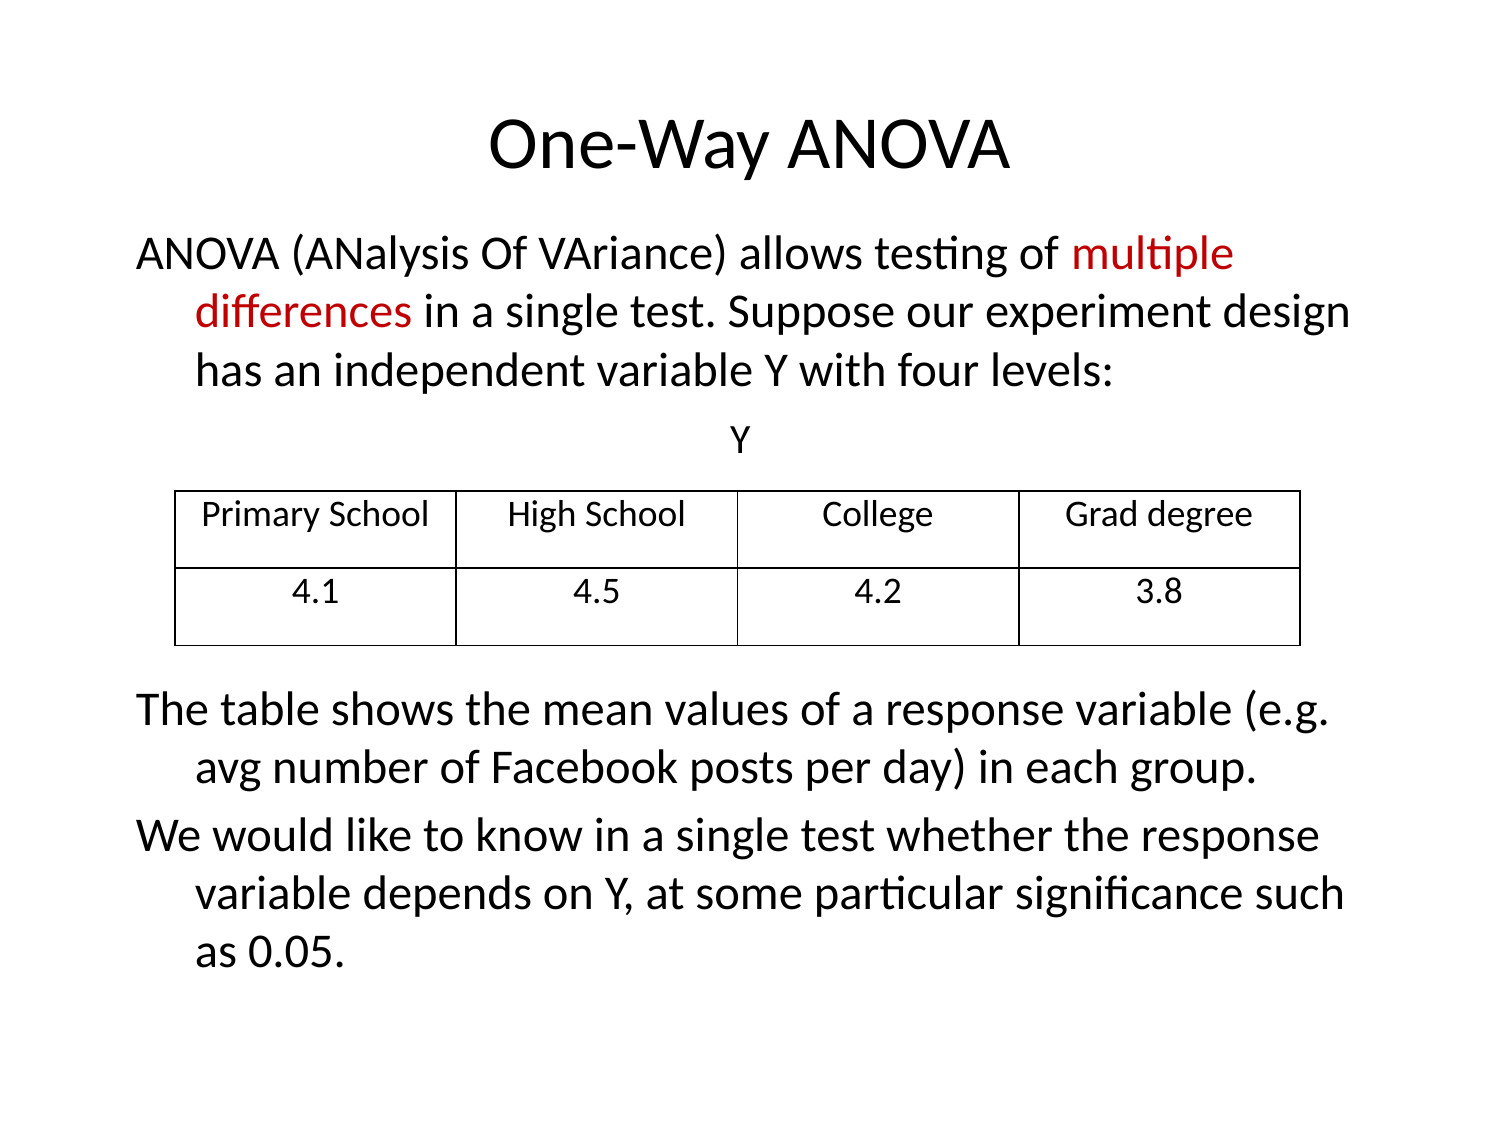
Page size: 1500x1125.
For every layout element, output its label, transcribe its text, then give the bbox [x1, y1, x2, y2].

title One-Way ANOVA [75, 45, 1425, 233]
table_cell 4.1 [176, 569, 455, 645]
table_cell 4.5 [457, 569, 737, 645]
table_cell 4.2 [738, 569, 1018, 645]
list ANOVA (ANalysis Of VAriance) allows testing of multiple differences in a single test. Suppose our experiment design has an independent variable Y with four levels: The table shows the mean values of a response variable (e.g. avg number of Facebook posts per day) in each group. We would like to know in a single test whether the response variable depends on Y, at some particular significance such as 0.05. [120, 213, 1380, 998]
table_header College [738, 492, 1018, 567]
table_header High School [457, 492, 737, 567]
text_box Y [715, 404, 766, 470]
table_header Primary School [176, 492, 455, 567]
table_cell 3.8 [1020, 569, 1299, 645]
table_header Grad degree [1020, 492, 1299, 567]
